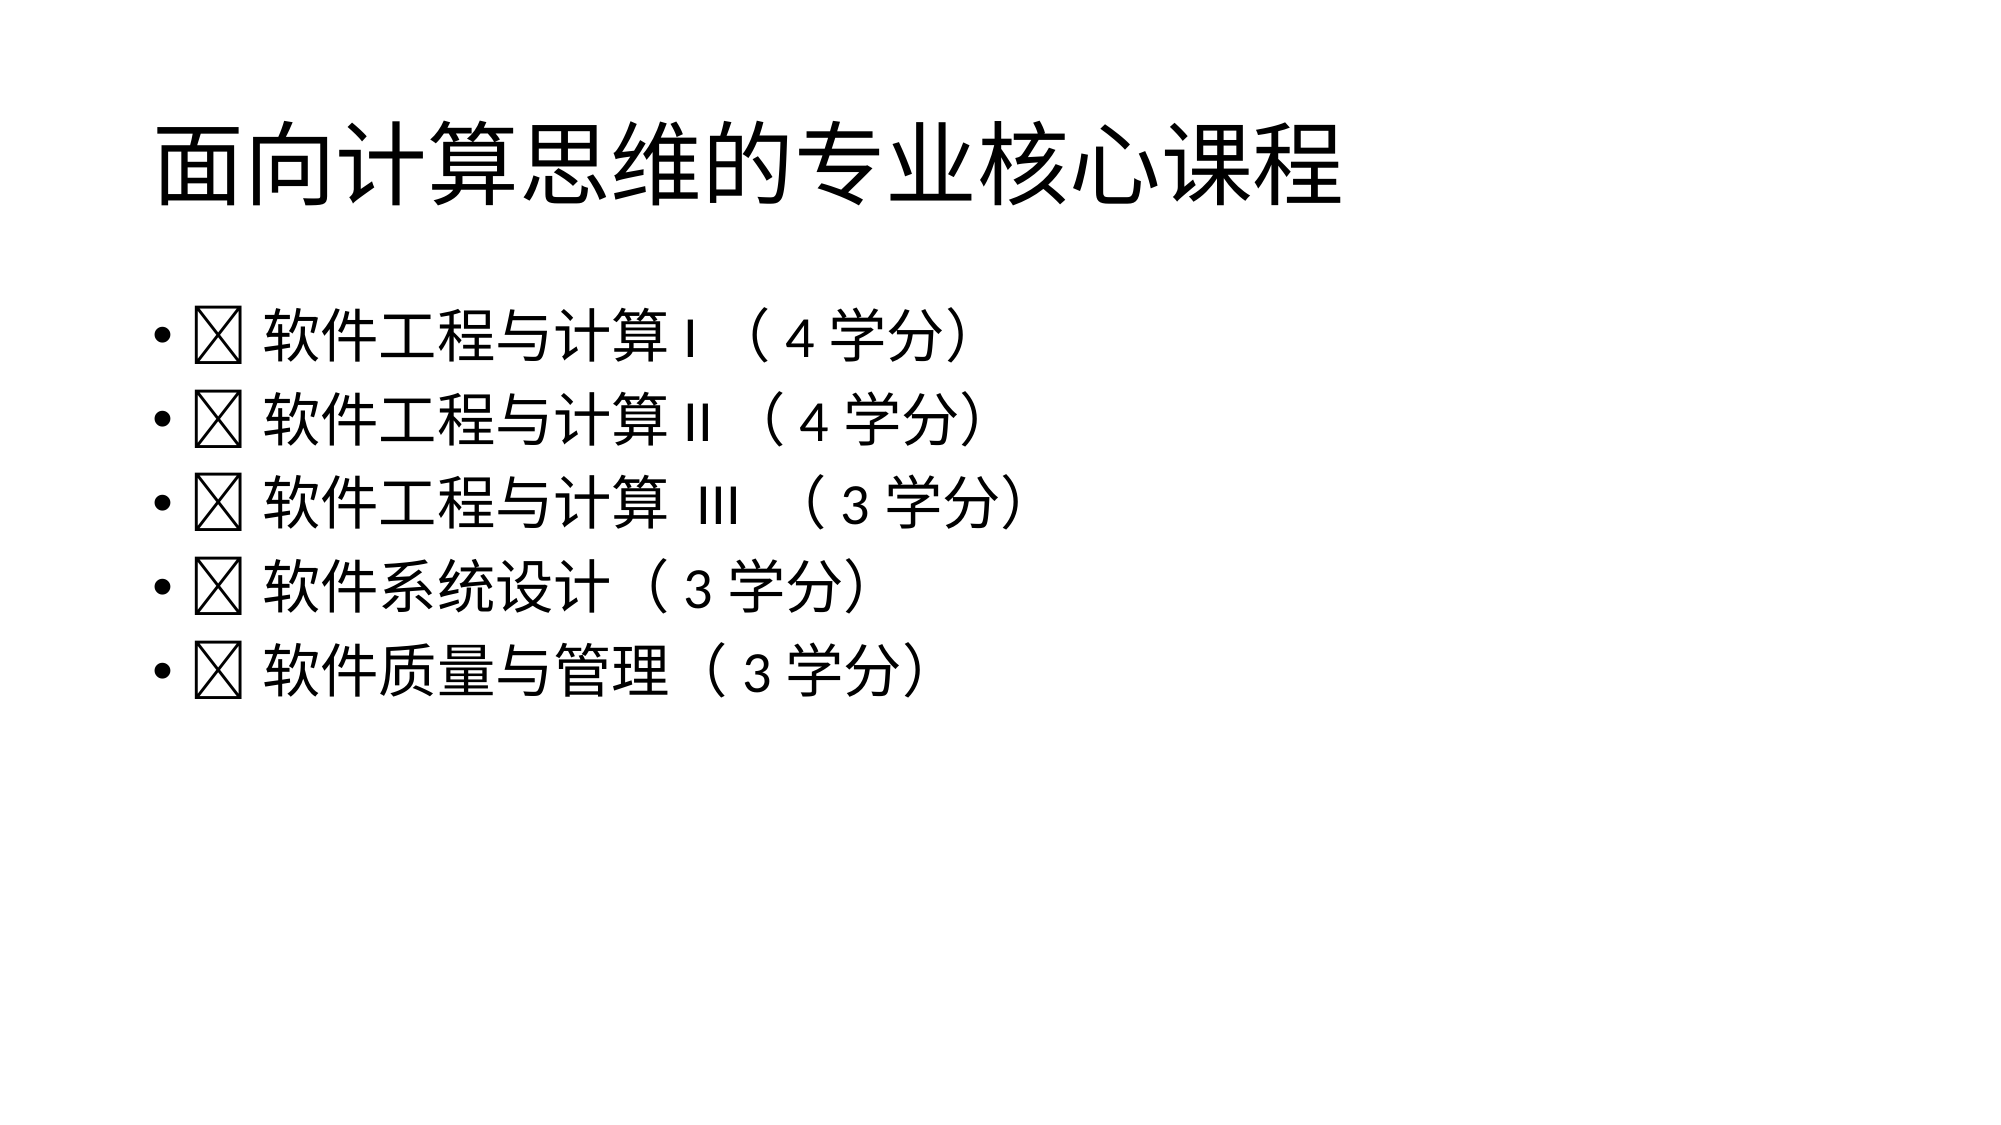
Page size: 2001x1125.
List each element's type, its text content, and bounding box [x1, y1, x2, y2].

list 软件工程与计算I（4学分） 软件工程与计算II（4学分） 软件工程与计算 III （3学分） 软件系统设计（3学分） 软件质量与管理（3学分） [137, 299, 1863, 1014]
title 面向计算思维的专业核心课程 [137, 59, 1863, 278]
